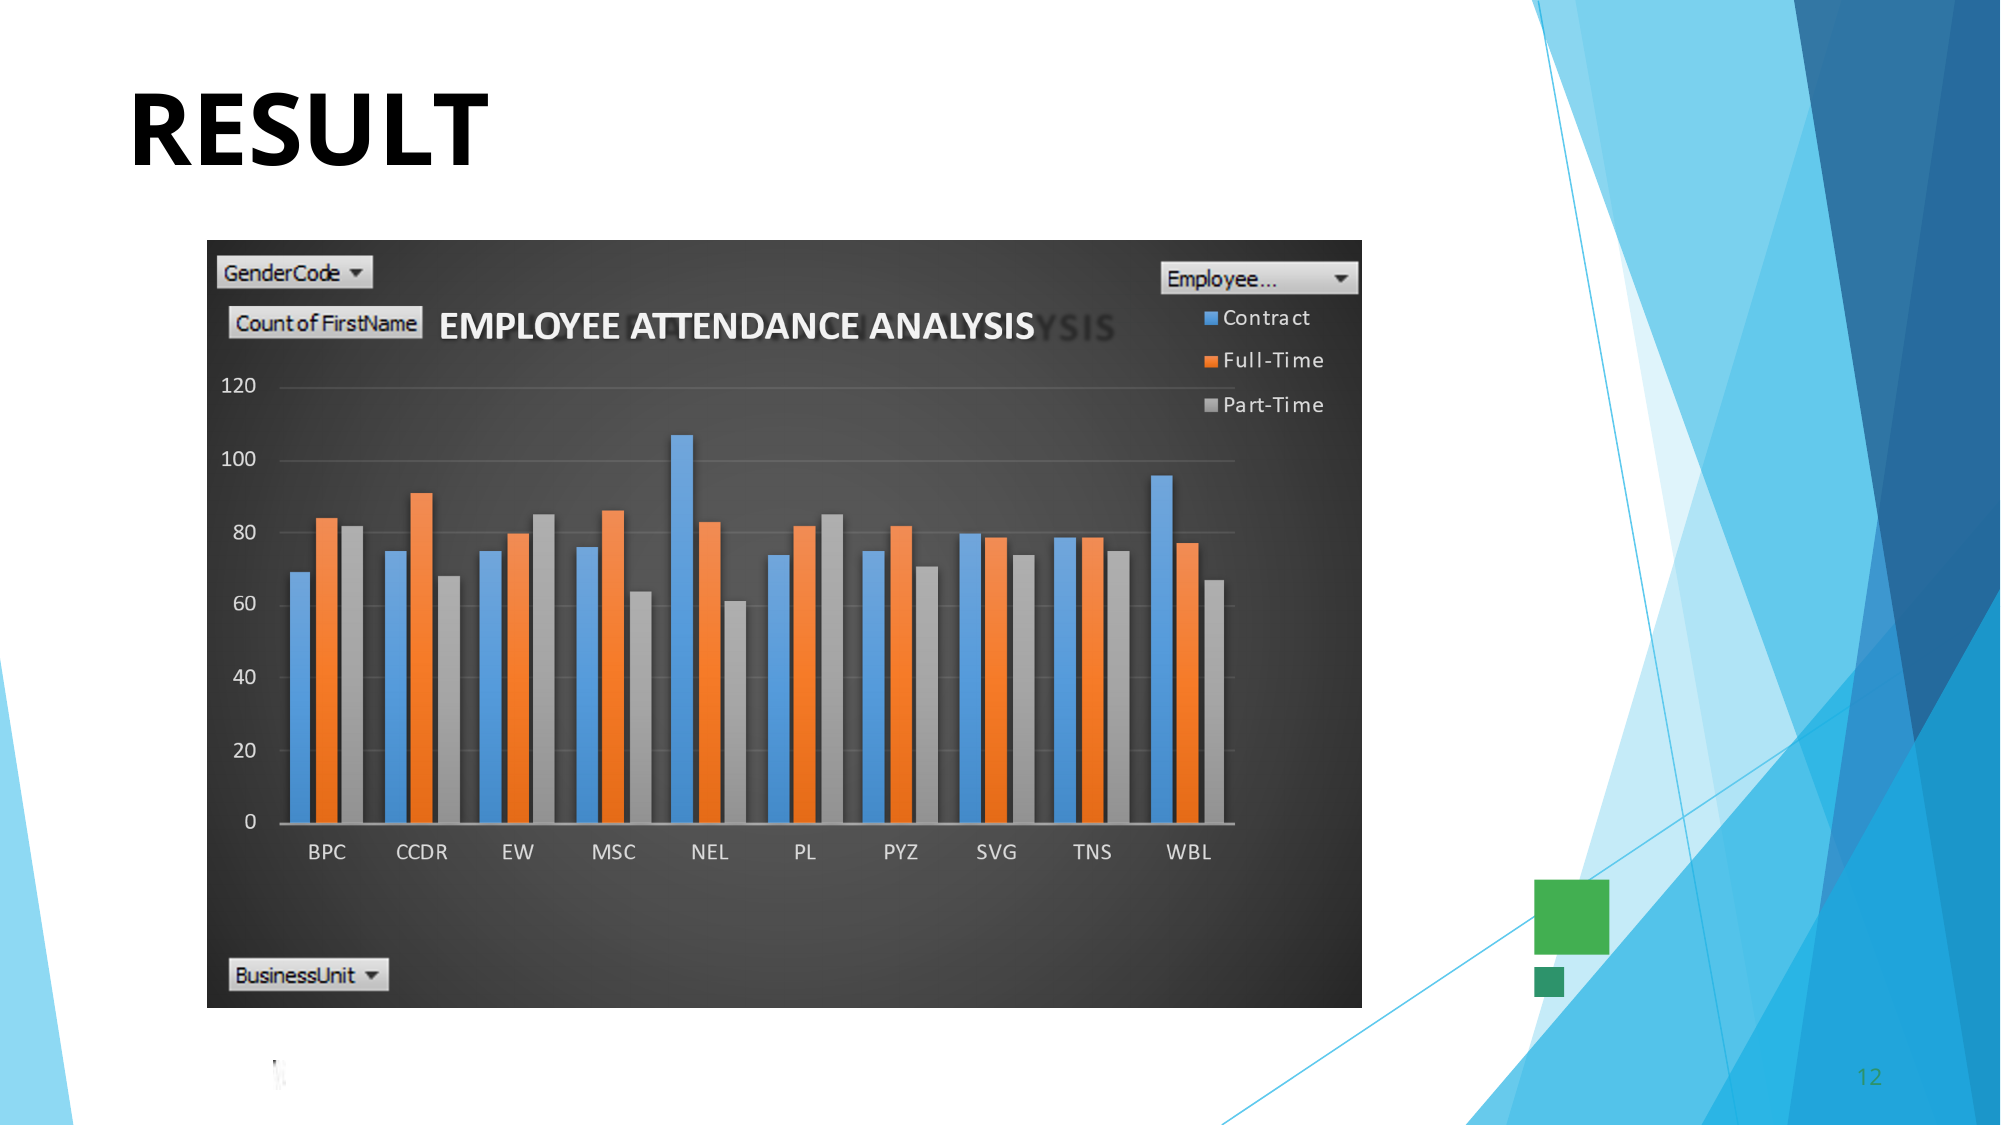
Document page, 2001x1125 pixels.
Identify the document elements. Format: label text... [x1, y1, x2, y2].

picture [207, 240, 1362, 1008]
text_box [1534, 879, 1610, 955]
text_box [1534, 967, 1565, 997]
picture [273, 1060, 287, 1091]
title RESULT [123, 63, 524, 254]
text_box 12 [1849, 1061, 1888, 1095]
